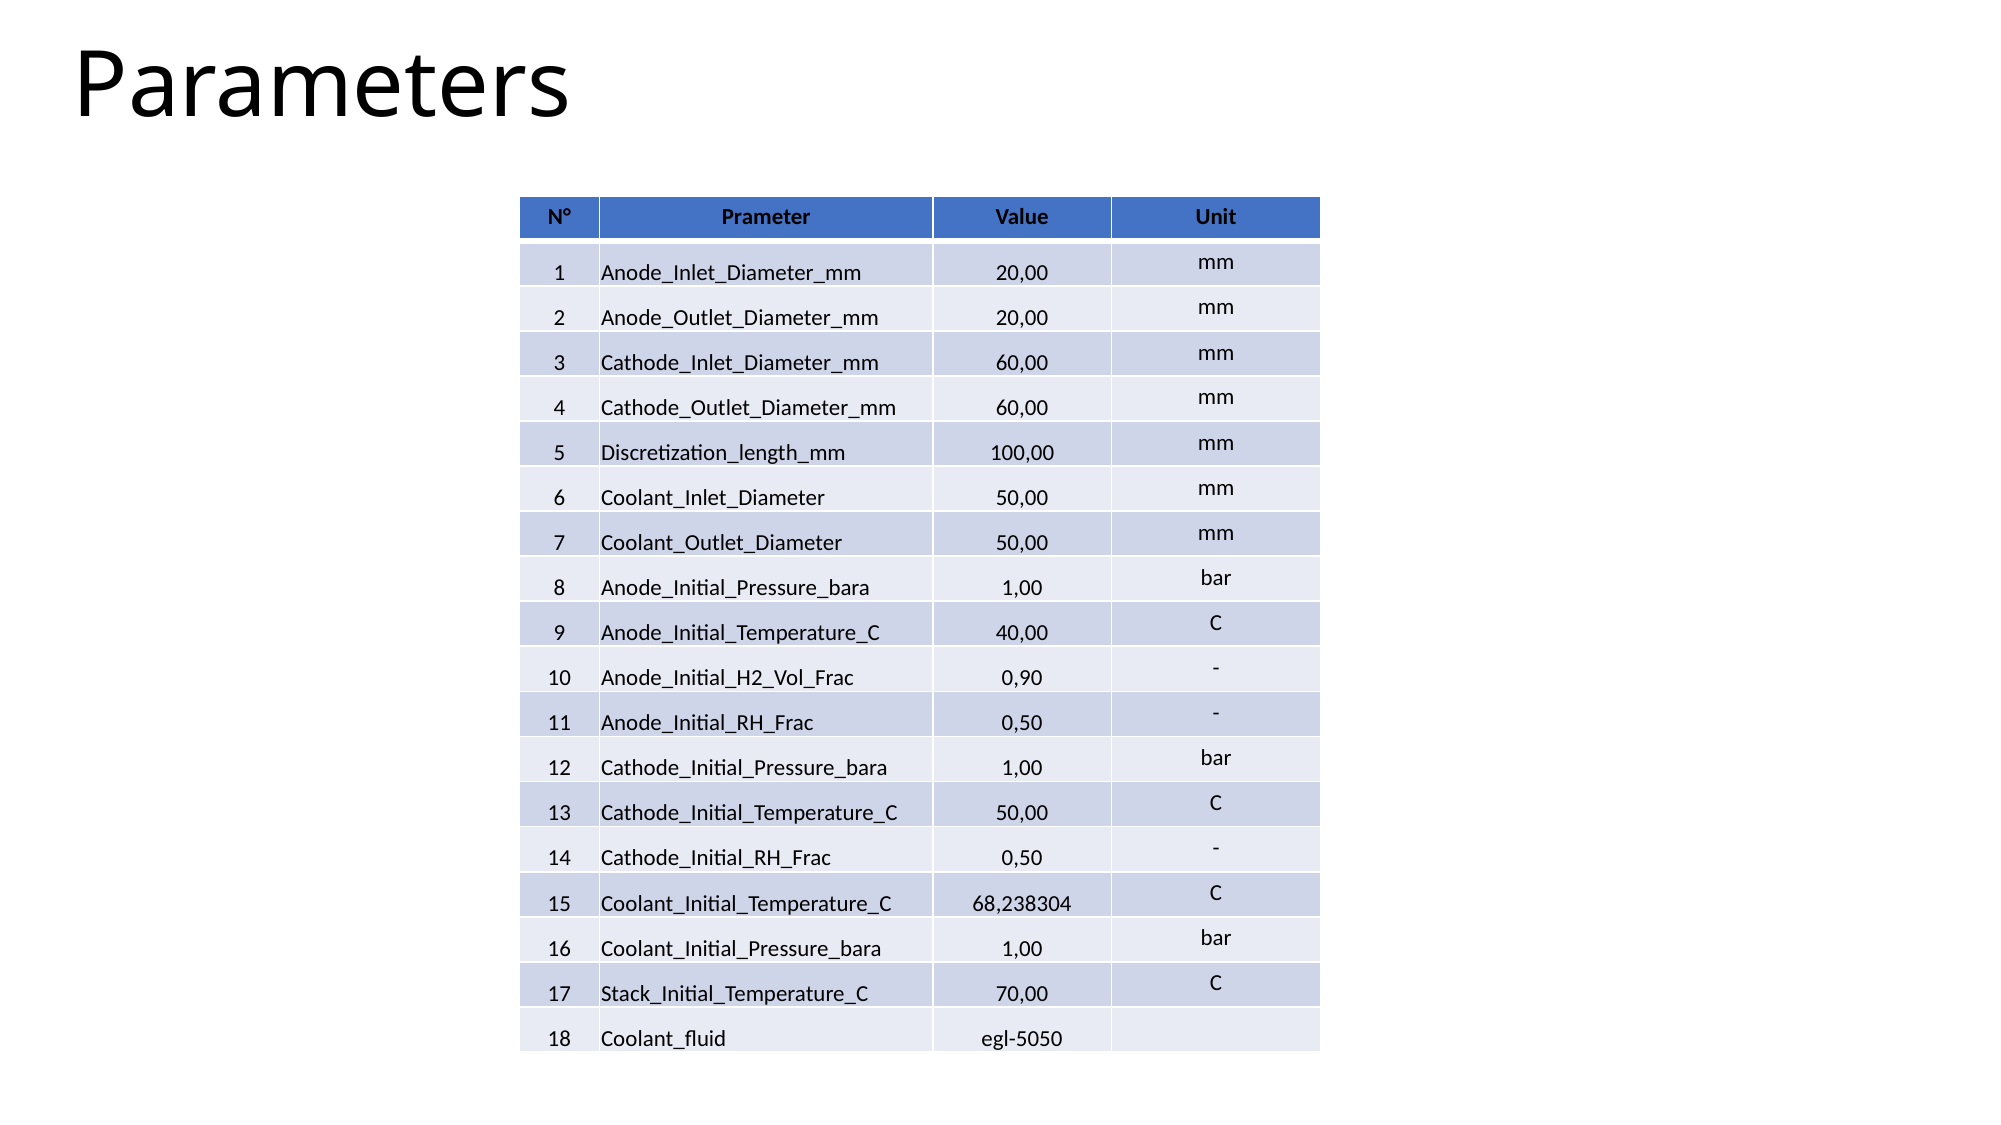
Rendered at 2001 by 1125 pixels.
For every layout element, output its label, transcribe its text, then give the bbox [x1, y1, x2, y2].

table_header Prameter [600, 197, 932, 238]
table_cell 60,00 [934, 332, 1111, 375]
table_cell 50,00 [934, 467, 1111, 510]
table_cell C [1112, 602, 1320, 645]
table_cell 20,00 [934, 287, 1111, 330]
table_cell Anode_Inlet_Diameter_mm [600, 244, 932, 285]
table_cell [1112, 1008, 1320, 1051]
table_cell Coolant_Initial_Pressure_bara [600, 918, 932, 961]
table_cell - [1112, 647, 1320, 691]
table_cell Stack_Initial_Temperature_C [600, 963, 932, 1006]
table_cell 15 [520, 873, 599, 916]
table_cell mm [1112, 512, 1320, 555]
title Parameters [57, 15, 1783, 158]
table_cell 4 [520, 377, 599, 420]
table_cell Discretization_length_mm [600, 422, 932, 465]
table_cell bar [1112, 557, 1320, 600]
table_cell - [1112, 692, 1320, 736]
table_cell Coolant_Initial_Temperature_C [600, 873, 932, 916]
table_cell C [1112, 963, 1320, 1006]
table_cell 6 [520, 467, 599, 510]
table_cell 17 [520, 963, 599, 1006]
table_cell 1,00 [934, 557, 1111, 600]
table_cell 7 [520, 512, 599, 555]
table_cell 50,00 [934, 782, 1111, 826]
table_cell 1,00 [934, 918, 1111, 961]
table_cell 9 [520, 602, 599, 645]
table_cell mm [1112, 422, 1320, 465]
table_cell 11 [520, 692, 599, 736]
table_cell 12 [520, 737, 599, 781]
table_cell egl-5050 [934, 1008, 1111, 1051]
table_cell Anode_Initial_RH_Frac [600, 692, 932, 736]
table_cell C [1112, 873, 1320, 916]
table_cell Coolant_Outlet_Diameter [600, 512, 932, 555]
table_cell 5 [520, 422, 599, 465]
table_cell Cathode_Initial_RH_Frac [600, 827, 932, 871]
table_cell 20,00 [934, 244, 1111, 285]
table_cell 68,238304 [934, 873, 1111, 916]
table_cell Anode_Initial_H2_Vol_Frac [600, 647, 932, 691]
table_cell Cathode_Initial_Temperature_C [600, 782, 932, 826]
table_cell 50,00 [934, 512, 1111, 555]
table_cell Anode_Initial_Temperature_C [600, 602, 932, 645]
table_cell Anode_Initial_Pressure_bara [600, 557, 932, 600]
table_cell 2 [520, 287, 599, 330]
table_cell Coolant_fluid [600, 1008, 932, 1051]
table_cell 13 [520, 782, 599, 826]
table_cell Anode_Outlet_Diameter_mm [600, 287, 932, 330]
table_cell 60,00 [934, 377, 1111, 420]
table_cell - [1112, 827, 1320, 871]
table_cell 8 [520, 557, 599, 600]
table_cell 10 [520, 647, 599, 691]
table_cell 0,50 [934, 692, 1111, 736]
table_cell 16 [520, 918, 599, 961]
table_header N° [520, 197, 599, 238]
table_cell 3 [520, 332, 599, 375]
table_cell mm [1112, 244, 1320, 285]
table_cell bar [1112, 737, 1320, 781]
table_cell 70,00 [934, 963, 1111, 1006]
table_cell 100,00 [934, 422, 1111, 465]
table_cell 1 [520, 244, 599, 285]
table_header Unit [1112, 197, 1320, 238]
table_cell 14 [520, 827, 599, 871]
table_cell mm [1112, 332, 1320, 375]
table_cell Cathode_Outlet_Diameter_mm [600, 377, 932, 420]
table_cell 1,00 [934, 737, 1111, 781]
table_header Value [934, 197, 1111, 238]
table_cell 0,90 [934, 647, 1111, 691]
table_cell 40,00 [934, 602, 1111, 645]
table_cell Cathode_Initial_Pressure_bara [600, 737, 932, 781]
table_cell C [1112, 782, 1320, 826]
table_cell bar [1112, 918, 1320, 961]
table_cell Cathode_Inlet_Diameter_mm [600, 332, 932, 375]
table_cell mm [1112, 377, 1320, 420]
table_cell 18 [520, 1008, 599, 1051]
table_cell Coolant_Inlet_Diameter [600, 467, 932, 510]
table_cell 0,50 [934, 827, 1111, 871]
table_cell mm [1112, 467, 1320, 510]
table_cell mm [1112, 287, 1320, 330]
